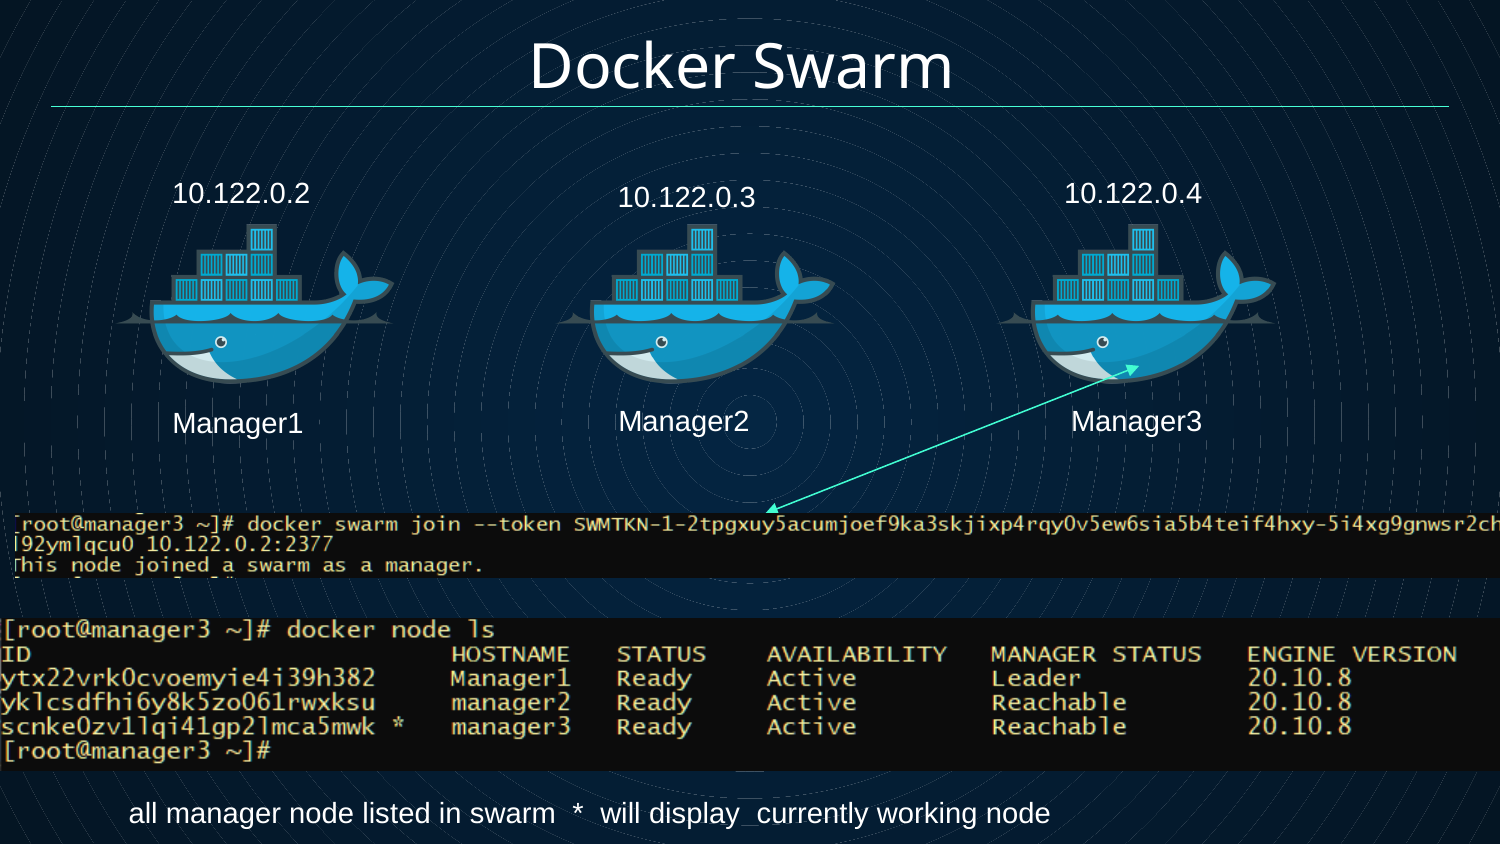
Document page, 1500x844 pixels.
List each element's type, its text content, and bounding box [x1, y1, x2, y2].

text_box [765, 365, 1140, 511]
picture [109, 217, 402, 392]
text_box Manager1 [157, 400, 319, 447]
title Docker Swarm [51, 16, 1449, 106]
picture [0, 618, 1500, 771]
picture [550, 217, 842, 392]
title Docker Swarm [51, 113, 1449, 117]
text_box Manager3 [1144, 400, 1218, 445]
text_box 10.122.0.4 [1049, 167, 1218, 216]
text_box 10.122.0.3 [603, 170, 772, 216]
picture [15, 513, 1500, 578]
text_box 10.122.0.2 [157, 167, 326, 216]
picture [990, 217, 1283, 392]
text_box all manager node listed in swarm * will display currently working node [113, 786, 1084, 837]
text_box Manager2 [603, 400, 760, 445]
